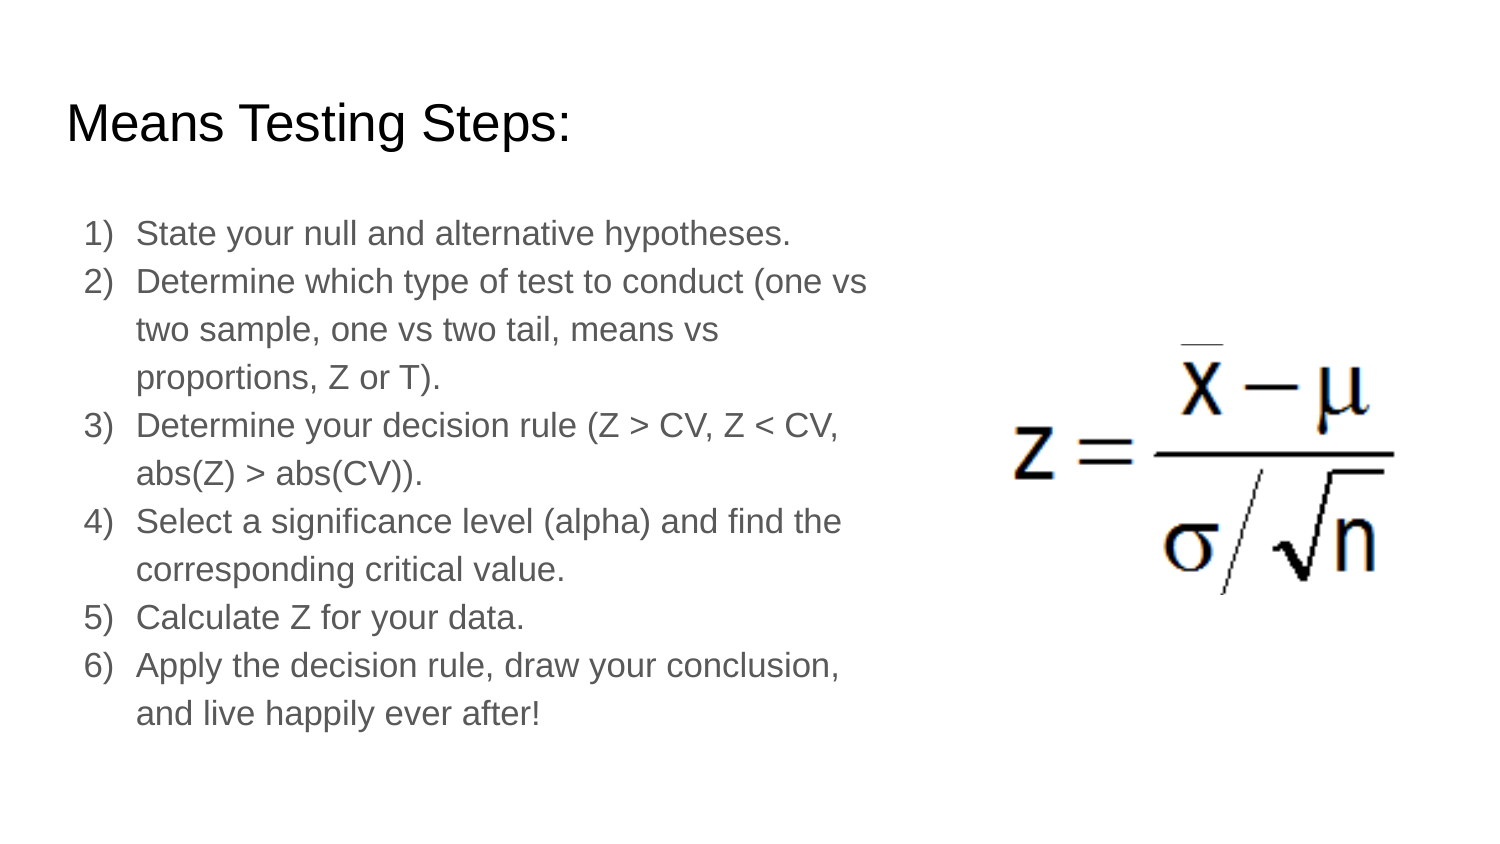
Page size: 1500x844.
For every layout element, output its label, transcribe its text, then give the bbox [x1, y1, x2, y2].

title Means Testing Steps: [51, 72, 1449, 167]
list State your null and alternative hypotheses. Determine which type of test to conduct (one vs two sample, one vs two tail, means vs proportions, Z or T). Determine your decision rule (Z > CV, Z < CV, abs(Z) > abs(CV)). Select a significance level (alpha) and find the corresponding critical value. Calculate Z for your data. Apply the decision rule, draw your conclusion, and live happily ever after! [51, 189, 907, 750]
picture [1001, 344, 1397, 595]
